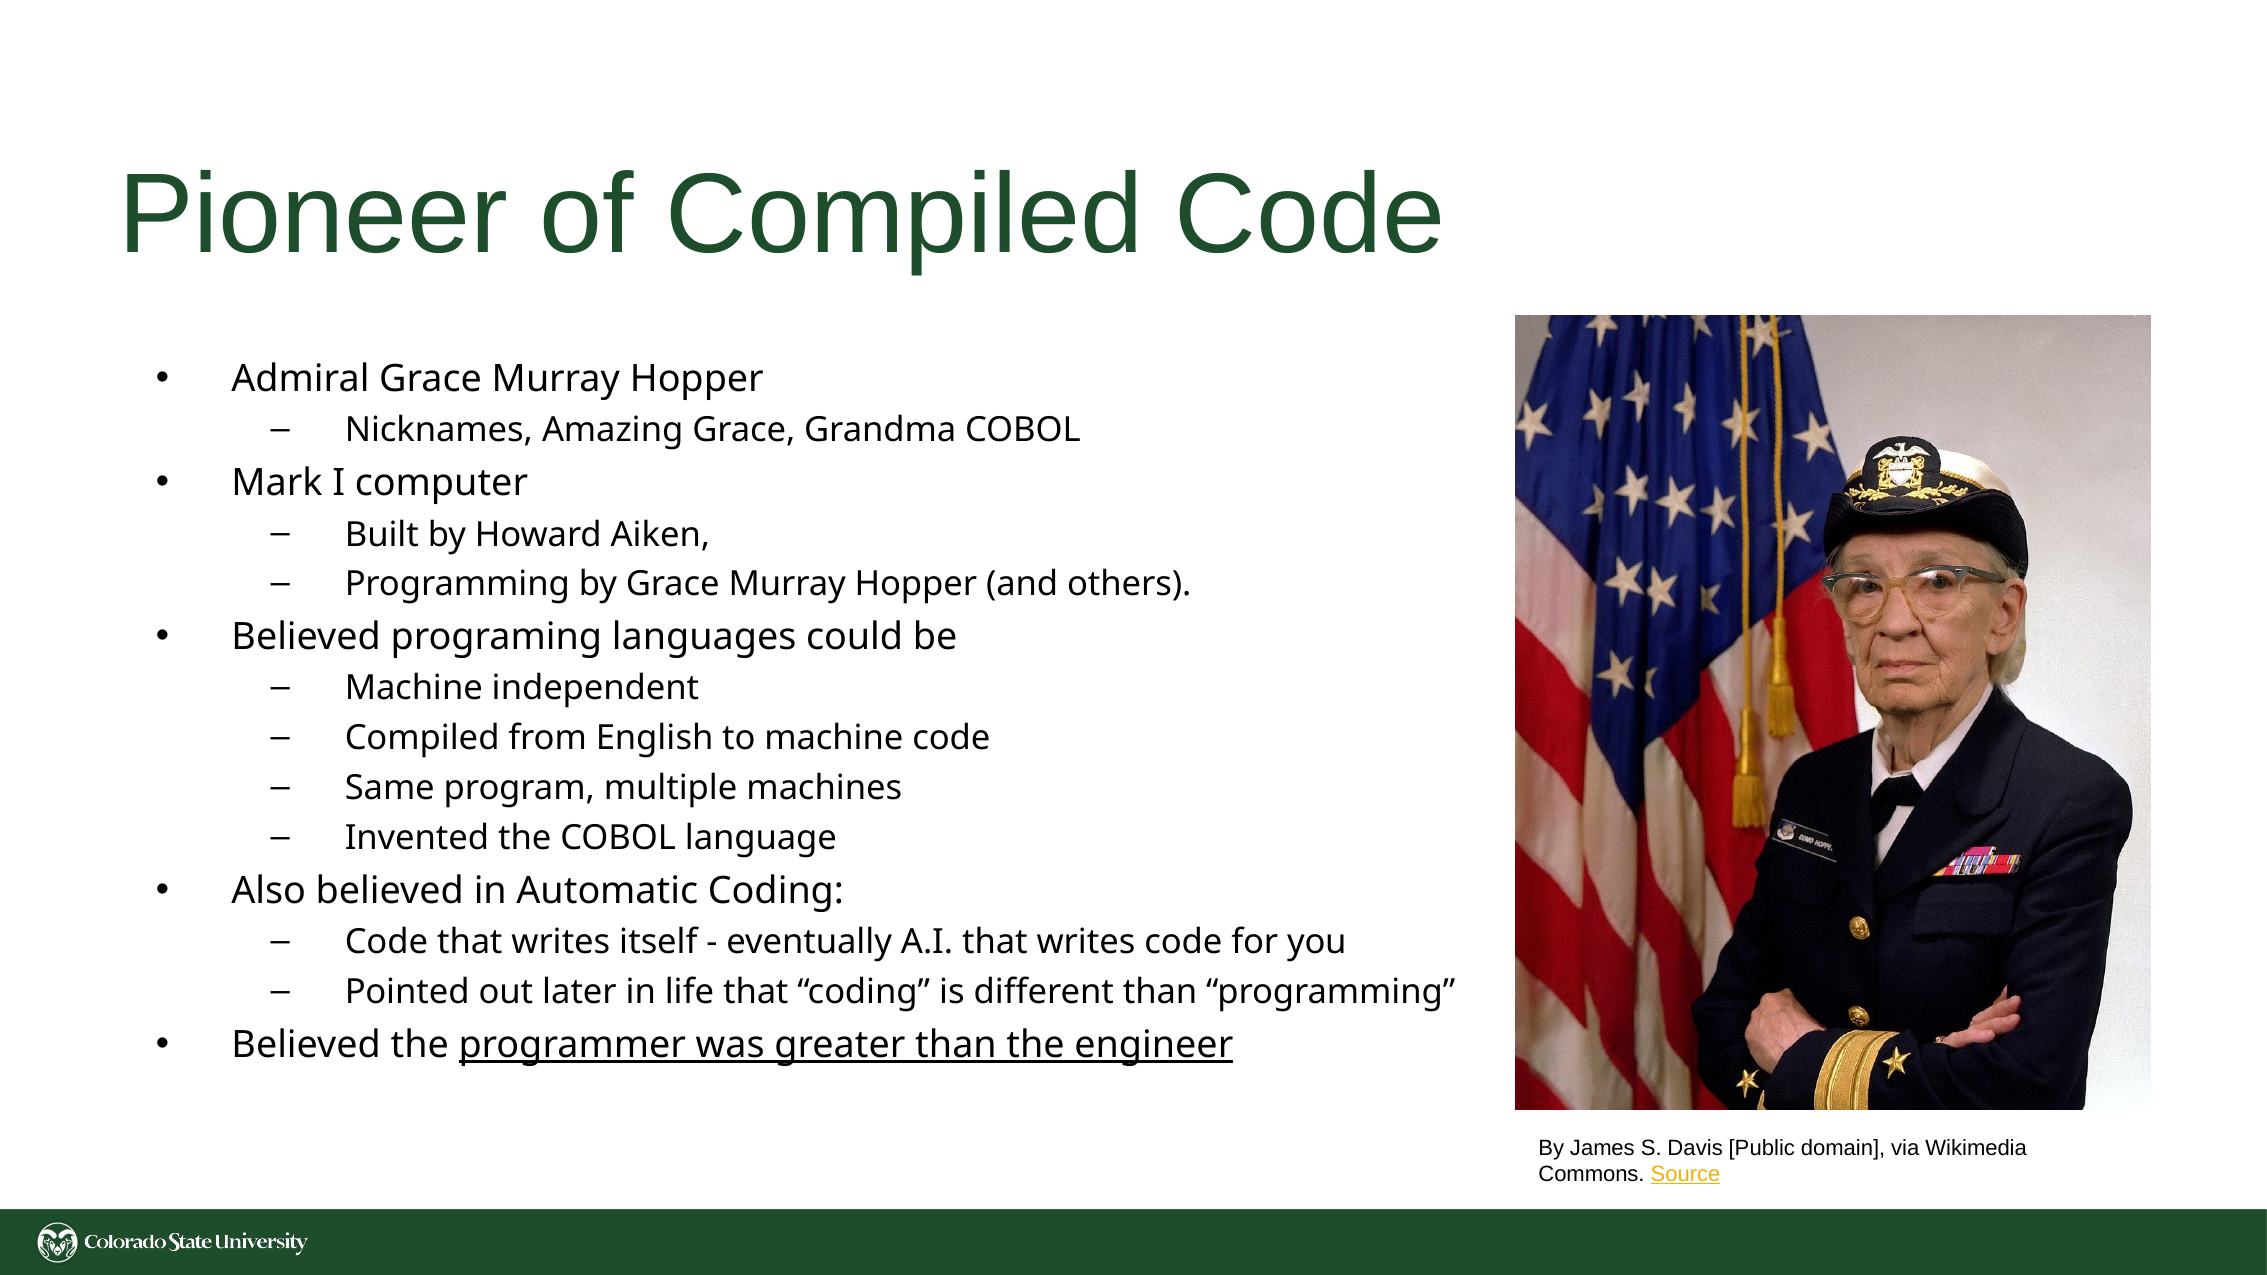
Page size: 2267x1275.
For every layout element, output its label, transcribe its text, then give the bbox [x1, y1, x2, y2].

text_box By James S. Davis [Public domain], via Wikimedia Commons. Source [1515, 1116, 2151, 1210]
title Pioneer of Compiled Code [103, 123, 2164, 290]
picture [25, 1209, 320, 1275]
list Admiral Grace Murray Hopper Nicknames, Amazing Grace, Grandma COBOL Mark I computer Built by Howard Aiken, Programming by Grace Murray Hopper (and others). Believed programing languages could be Machine independent Compiled from English to machine code Same program, multiple machines Invented the COBOL language Also believed in Automatic Coding: Code that writes itself - eventually A.I. that writes code for you Pointed out later in life that “coding” is different than “programming” Believed the programmer was greater than the engineer [103, 329, 1473, 1110]
picture [1515, 314, 2151, 1110]
